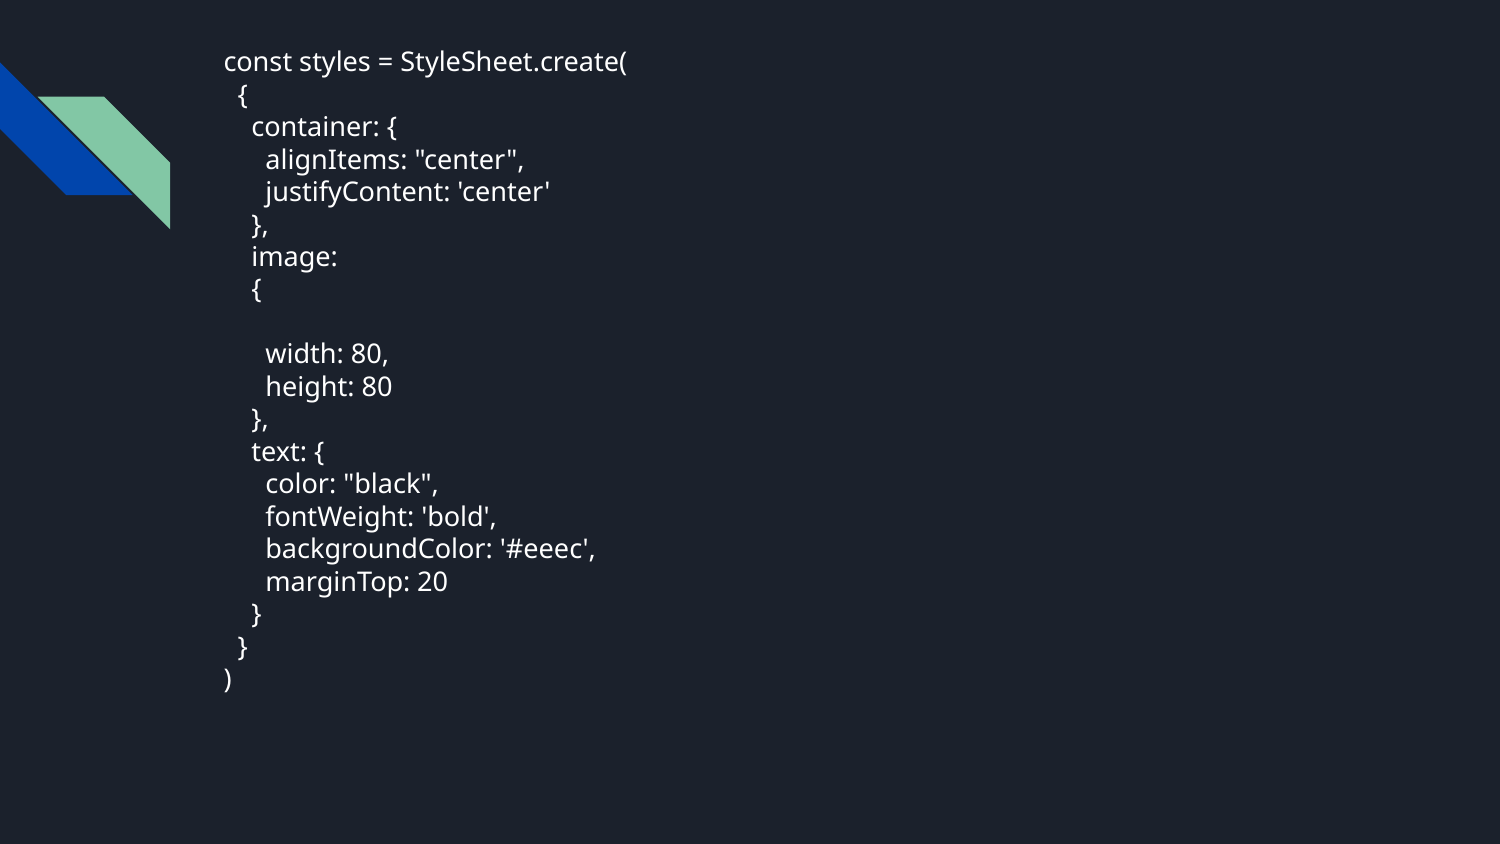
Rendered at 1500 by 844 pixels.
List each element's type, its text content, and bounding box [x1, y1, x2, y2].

list const styles = StyleSheet.create( { container: { alignItems: "center", justifyContent: 'center' }, image: { width: 80, height: 80 }, text: { color: "black", fontWeight: 'bold', backgroundColor: '#eeec', marginTop: 20 } } ) [208, 29, 1364, 777]
